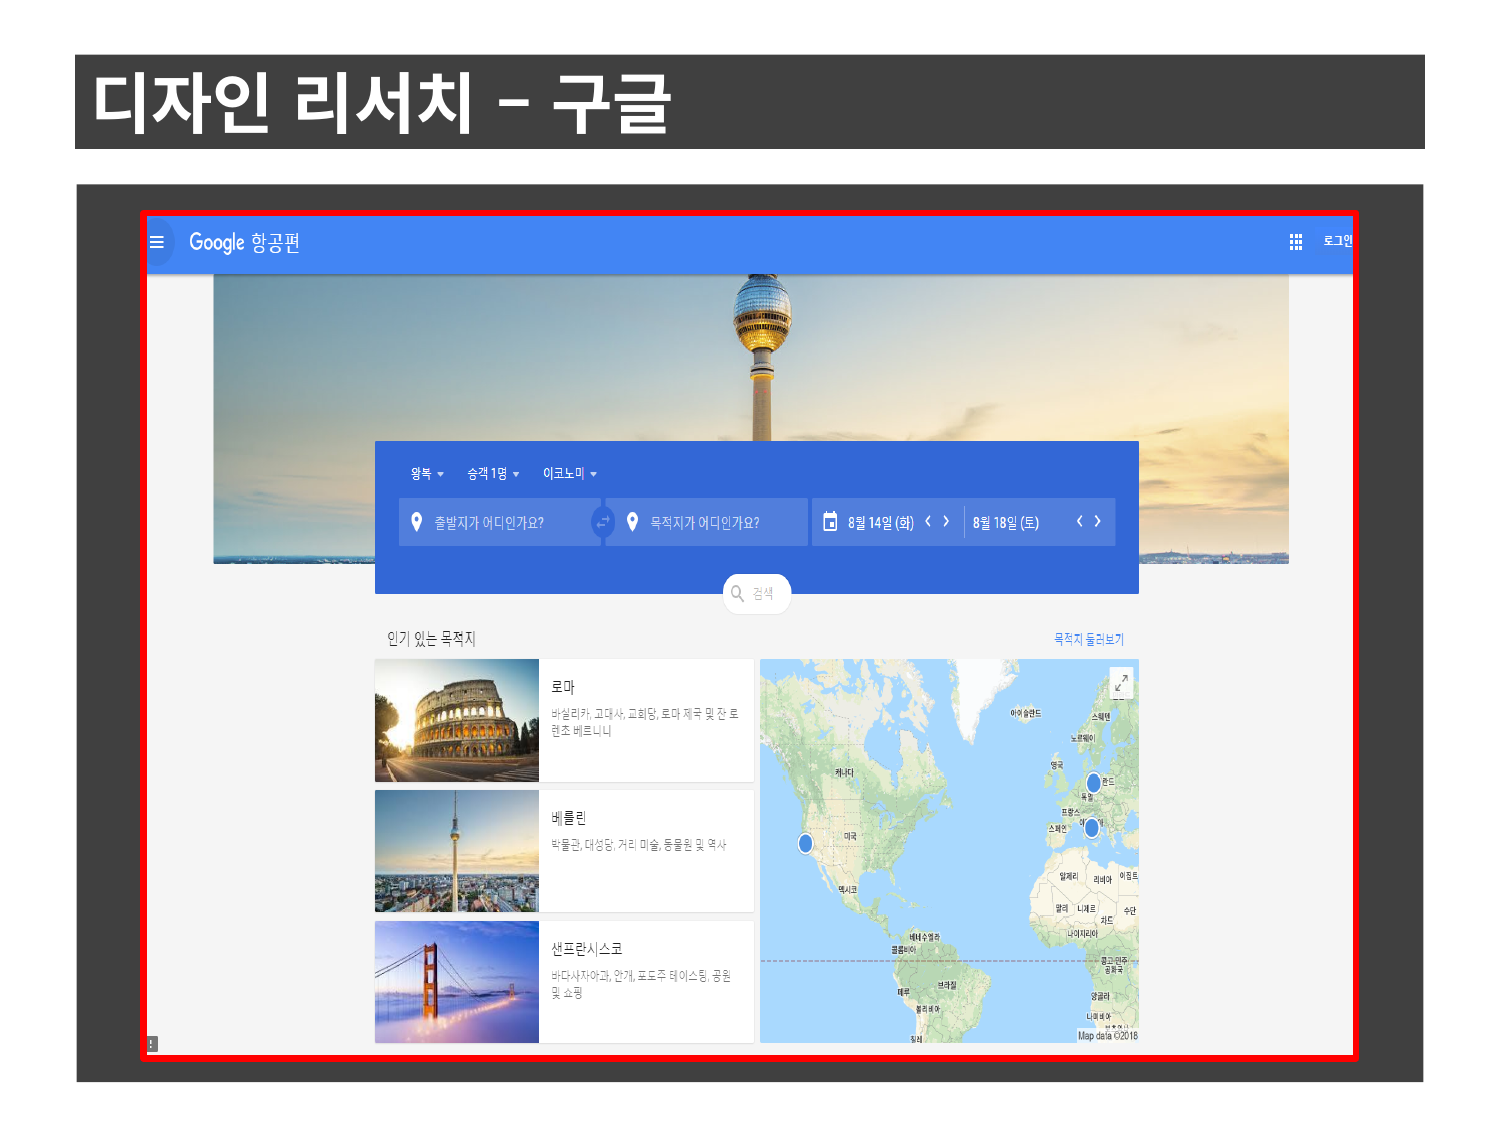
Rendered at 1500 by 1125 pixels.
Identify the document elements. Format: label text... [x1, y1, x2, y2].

picture [143, 212, 1357, 1059]
title 디자인 리서치 – 구글 [75, 54, 1425, 149]
text_box [75, 182, 1425, 1084]
